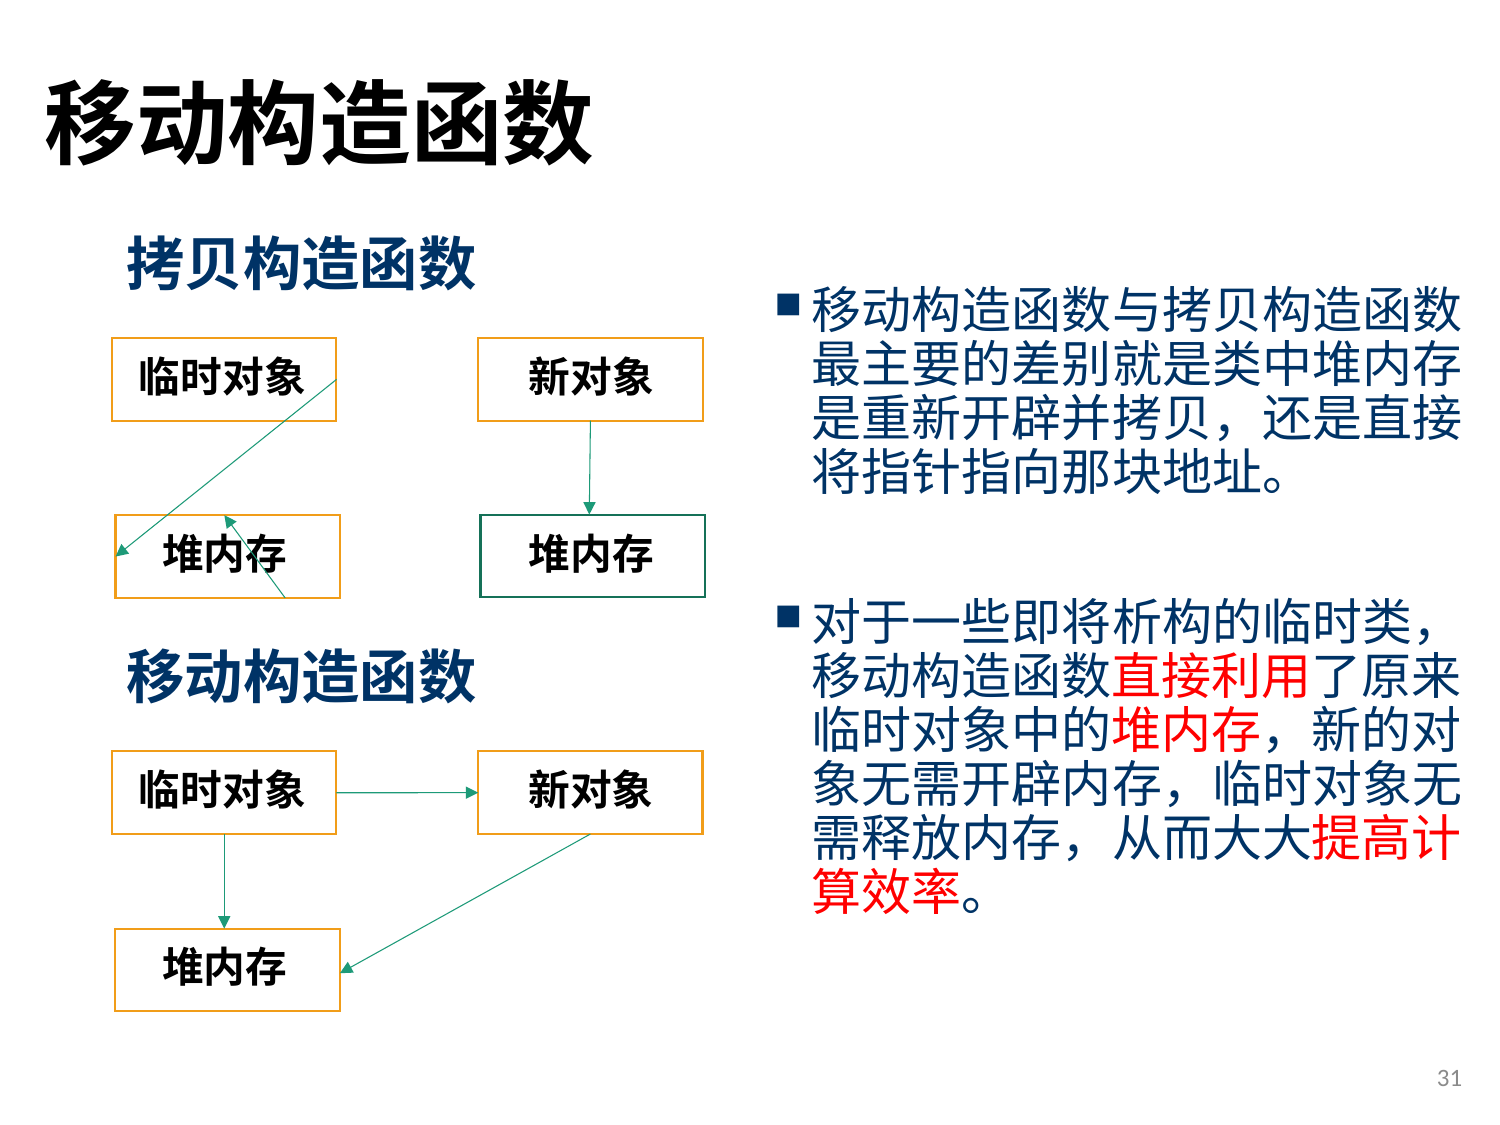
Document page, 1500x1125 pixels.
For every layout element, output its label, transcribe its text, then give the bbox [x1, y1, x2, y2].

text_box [112, 337, 821, 598]
slide_number 31 [1139, 1046, 1478, 1107]
list 移动构造函数与拷贝构造函数最主要的差别就是类中堆内存是重新开辟并拷贝，还是直接将指针指向那块地址。 对于一些即将析构的临时类，移动构造函数直接利用了原来临时对象中的堆内存，新的对象无需开辟内存，临时对象无需释放内存，从而大大提高计算效率。 [759, 278, 1478, 917]
text_box 拷贝构造函数 [112, 219, 535, 305]
title 移动构造函数 [29, 19, 1324, 237]
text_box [112, 751, 821, 1012]
text_box 移动构造函数 [112, 633, 535, 718]
